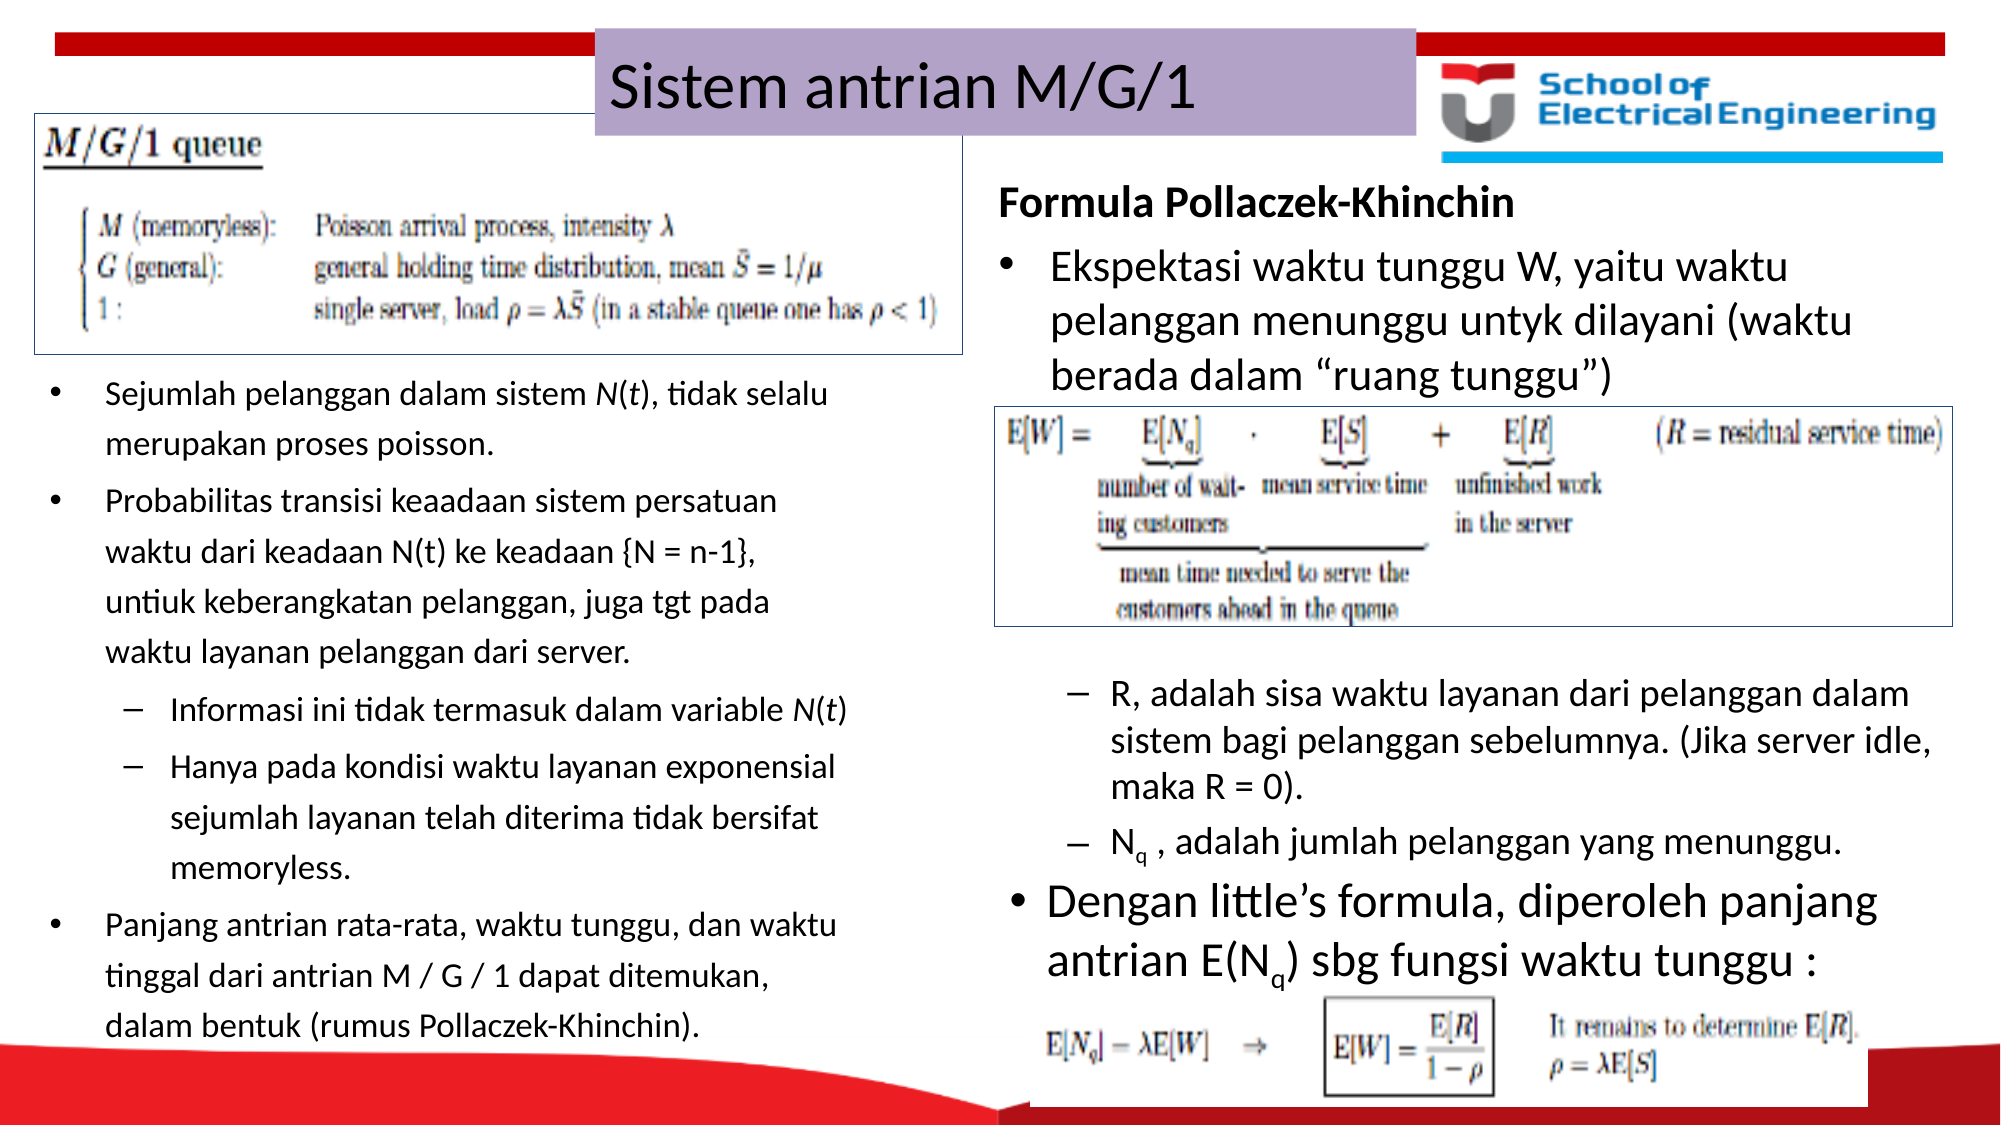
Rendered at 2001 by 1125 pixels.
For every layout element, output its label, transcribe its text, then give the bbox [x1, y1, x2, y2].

text_box Dengan little’s formula, diperoleh panjang antrian E(Nq) sbg fungsi waktu tunggu : [994, 868, 1931, 998]
title Sistem antrian M/G/1 [594, 28, 1417, 136]
picture [1431, 63, 1943, 163]
list Sejumlah pelanggan dalam sistem N(t), tidak selalu merupakan proses poisson. Probabilitas transisi keaadaan sistem persatuan waktu dari keadaan N(t) ke keadaan {N = n-1}, untiuk keberangkatan pelanggan, juga tgt pada waktu layanan pelanggan dari server. Informasi ini tidak termasuk dalam variable N(t) Hanya pada kondisi waktu layanan exponensial sejumlah layanan telah diterima tidak bersifat memoryless. Panjang antrian rata-rata, waktu tunggu, dan waktu tinggal dari antrian M / G / 1 dapat ditemukan, dalam bentuk (rumus Pollaczek-Khinchin). [34, 362, 864, 1078]
picture [0, 991, 2001, 1125]
list Formula Pollaczek-Khinchin Ekspektasi waktu tunggu W, yaitu waktu pelanggan menunggu untyk dilayani (waktu berada dalam “ruang tunggu”) R, adalah sisa waktu layanan dari pelanggan dalam sistem bagi pelanggan sebelumnya. (Jika server idle, maka R = 0). Nq , adalah jumlah pelanggan yang menunggu. [983, 164, 1964, 879]
picture [34, 112, 963, 355]
picture [994, 406, 1954, 627]
